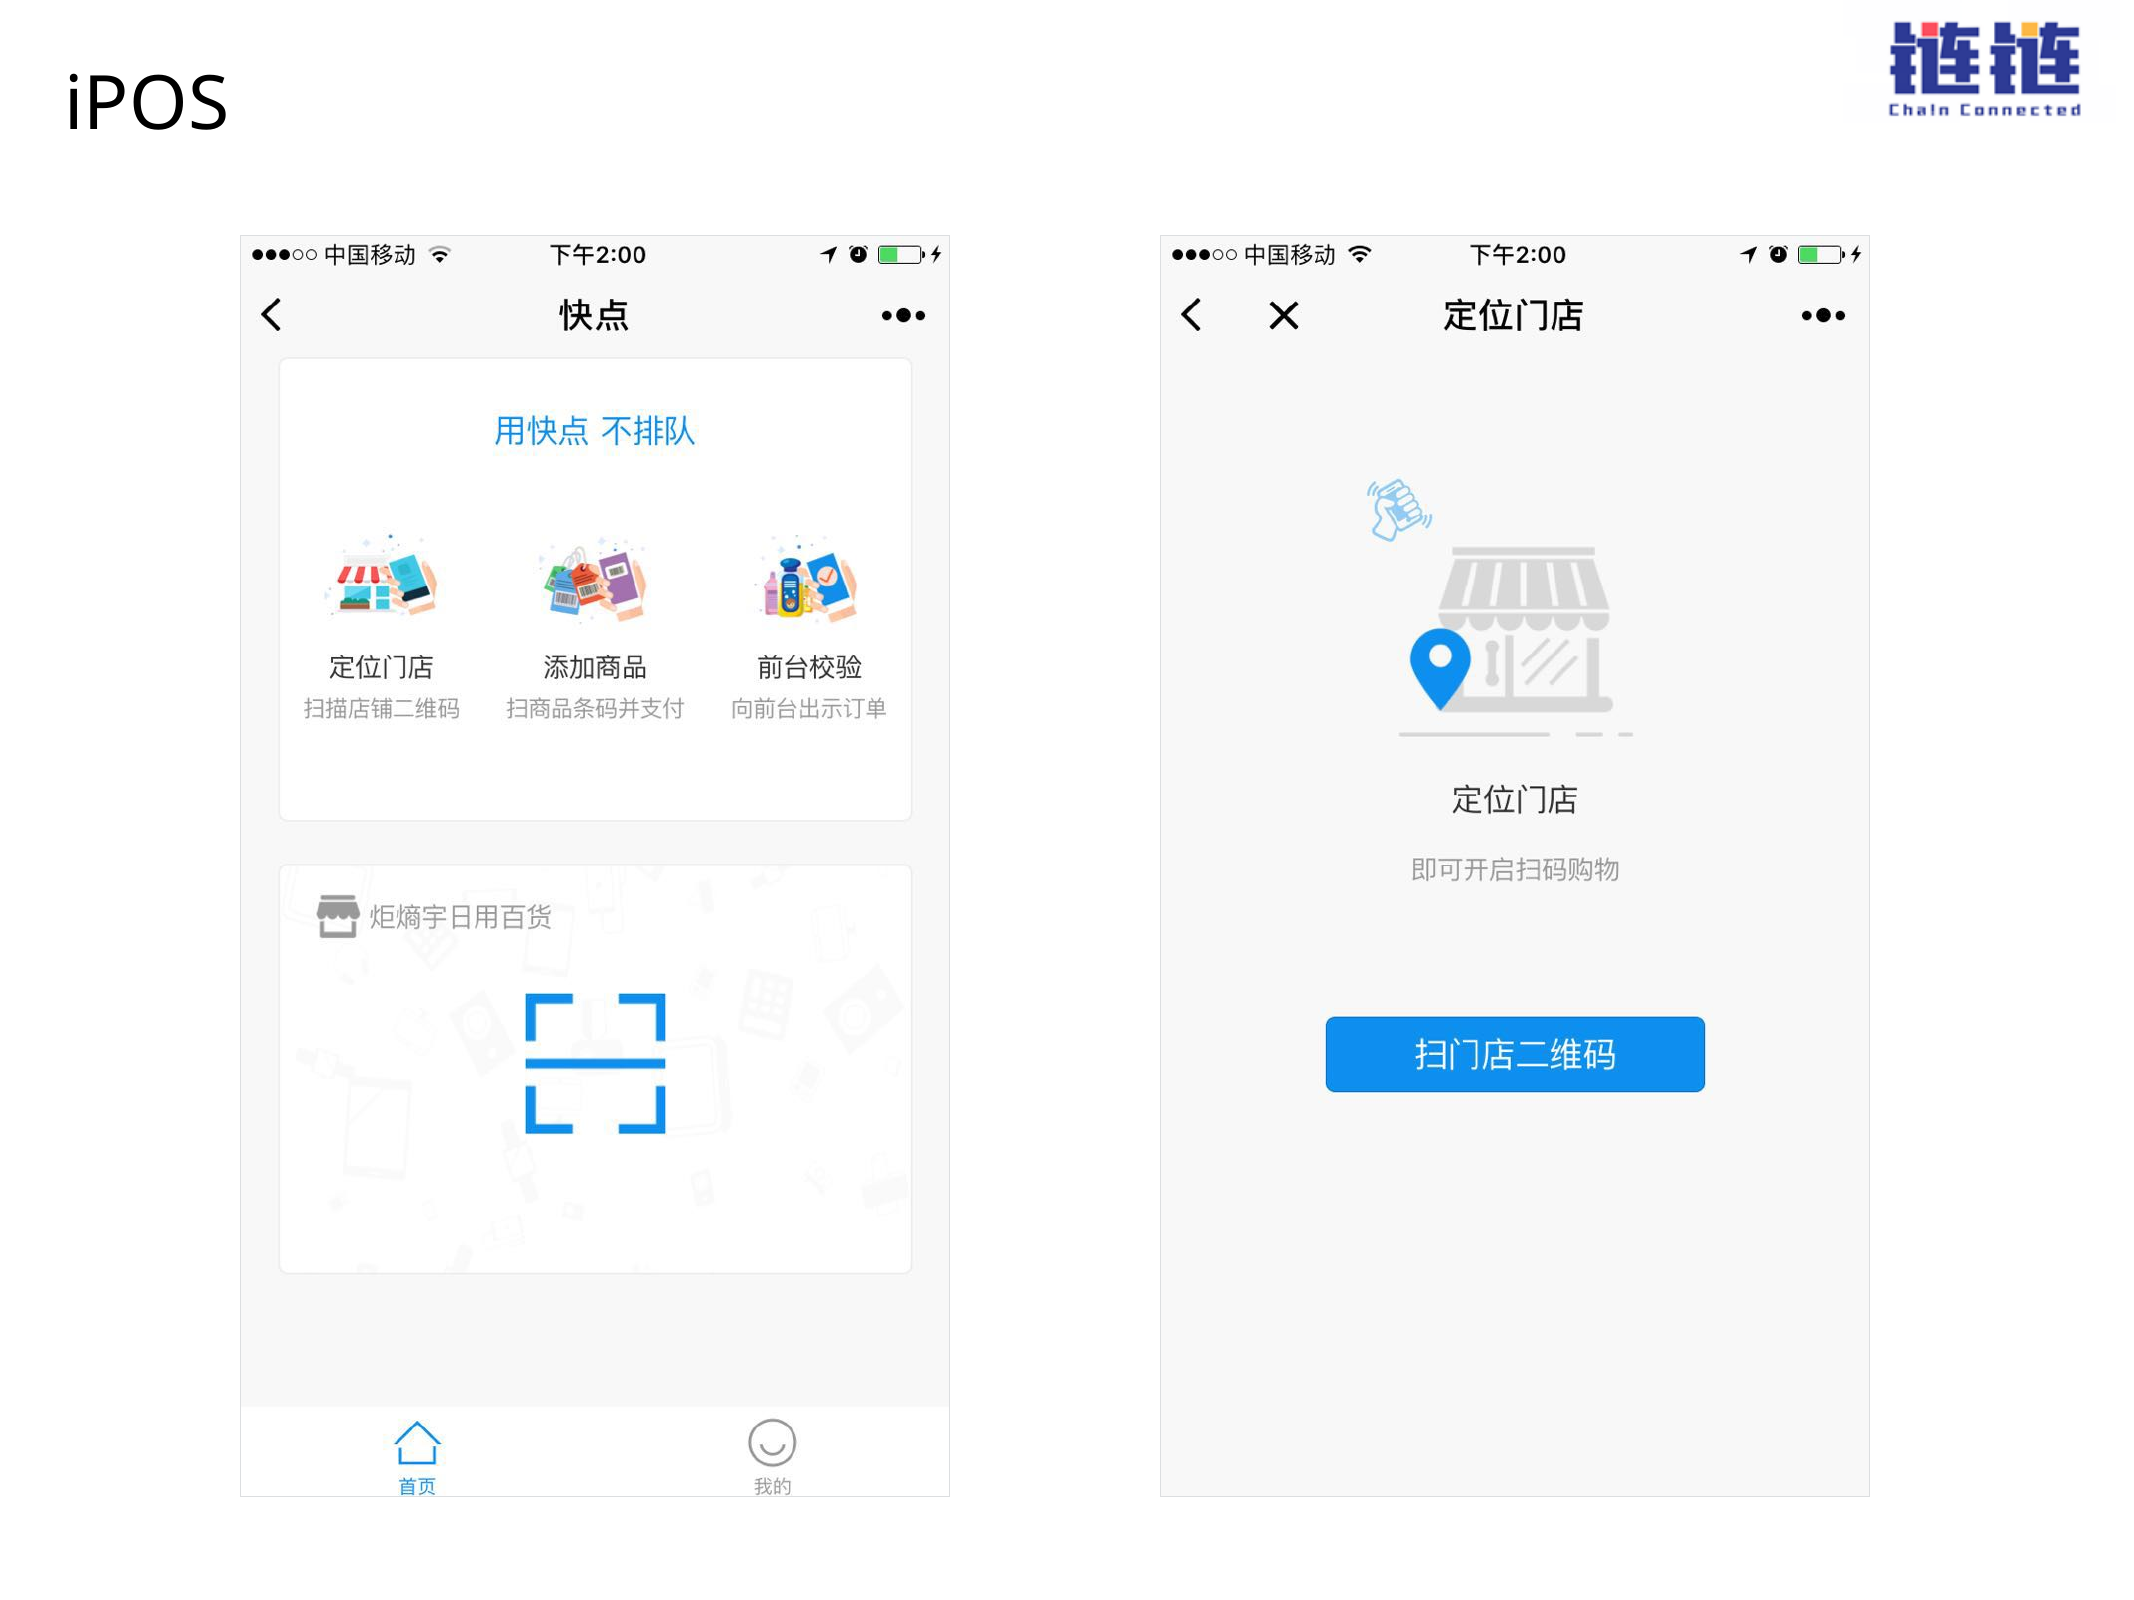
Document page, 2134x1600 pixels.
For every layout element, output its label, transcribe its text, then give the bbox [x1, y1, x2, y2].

picture [1843, 0, 2127, 129]
picture [1160, 234, 1870, 1497]
text_box iPOS [56, 46, 634, 153]
picture [240, 234, 950, 1497]
